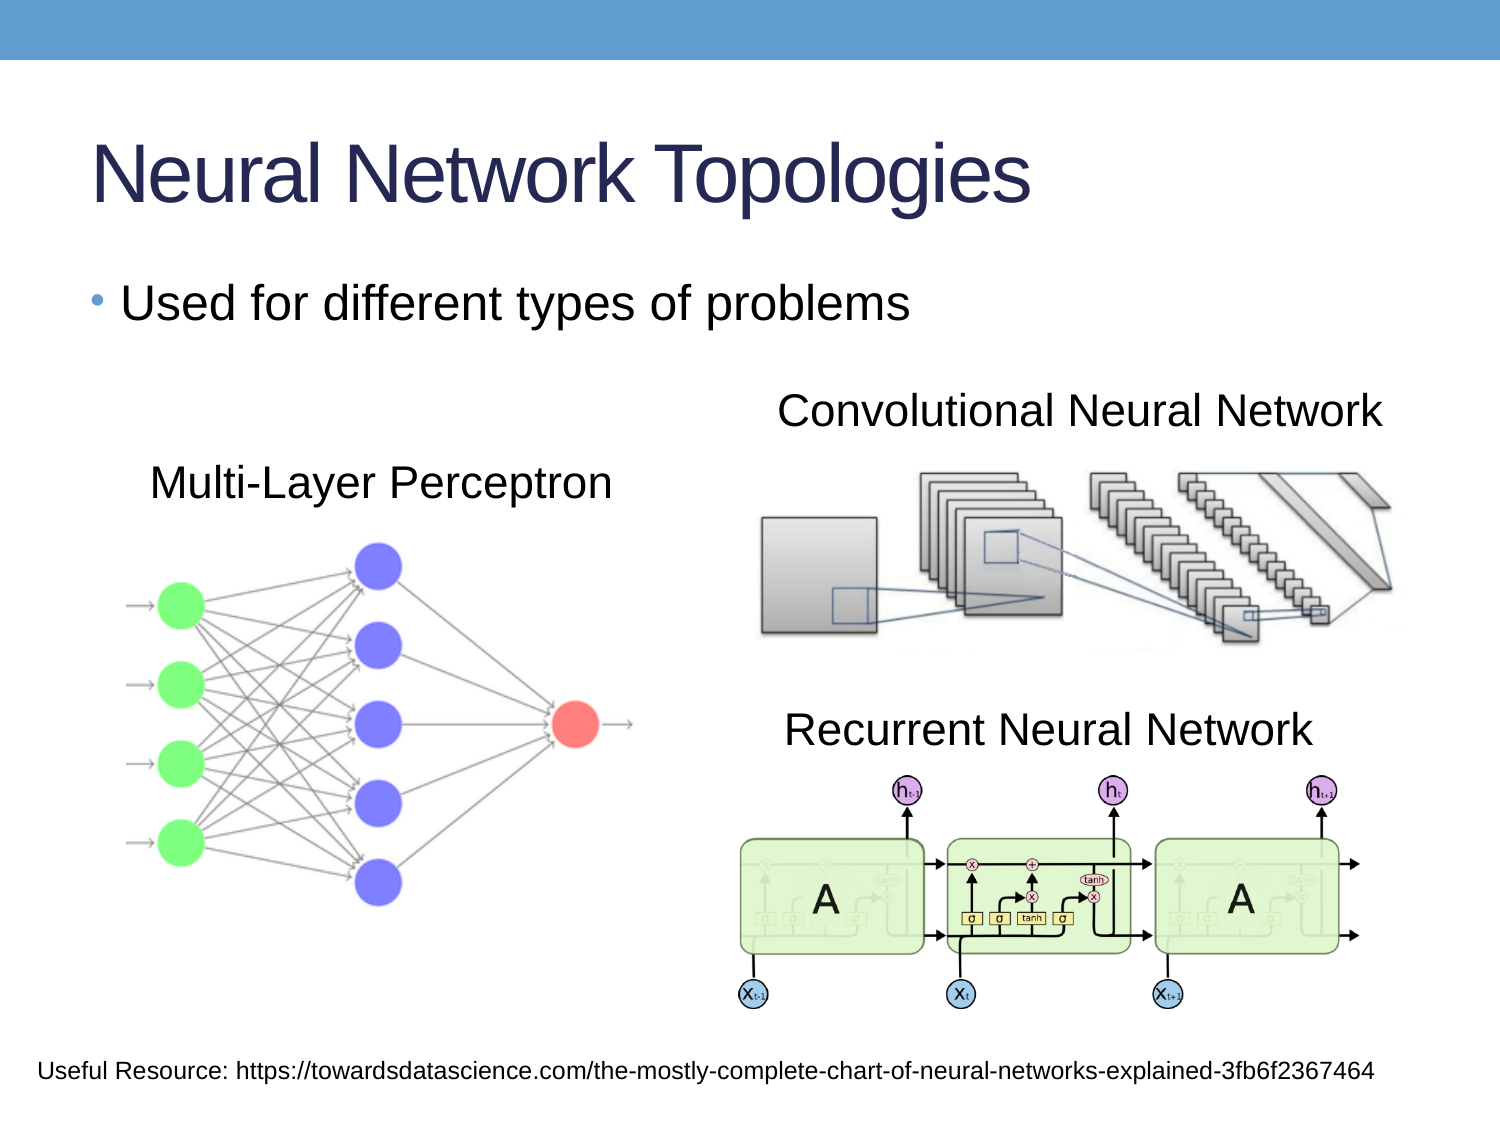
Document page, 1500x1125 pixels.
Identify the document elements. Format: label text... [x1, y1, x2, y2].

title Neural Network Topologies [75, 87, 1425, 250]
text_box Convolutional Neural Network [755, 373, 1406, 441]
text_box Recurrent Neural Network [723, 692, 1374, 763]
picture [749, 444, 1411, 665]
picture [737, 774, 1360, 1009]
text_box Multi-Layer Perceptron [115, 445, 647, 515]
text_box Useful Resource: https://towardsdatascience.com/the-mostly-complete-chart-of-neural-networks-explained-3fb6f2367464 [22, 1046, 1412, 1092]
list Used for different types of problems [75, 262, 1425, 1063]
picture [125, 528, 637, 914]
